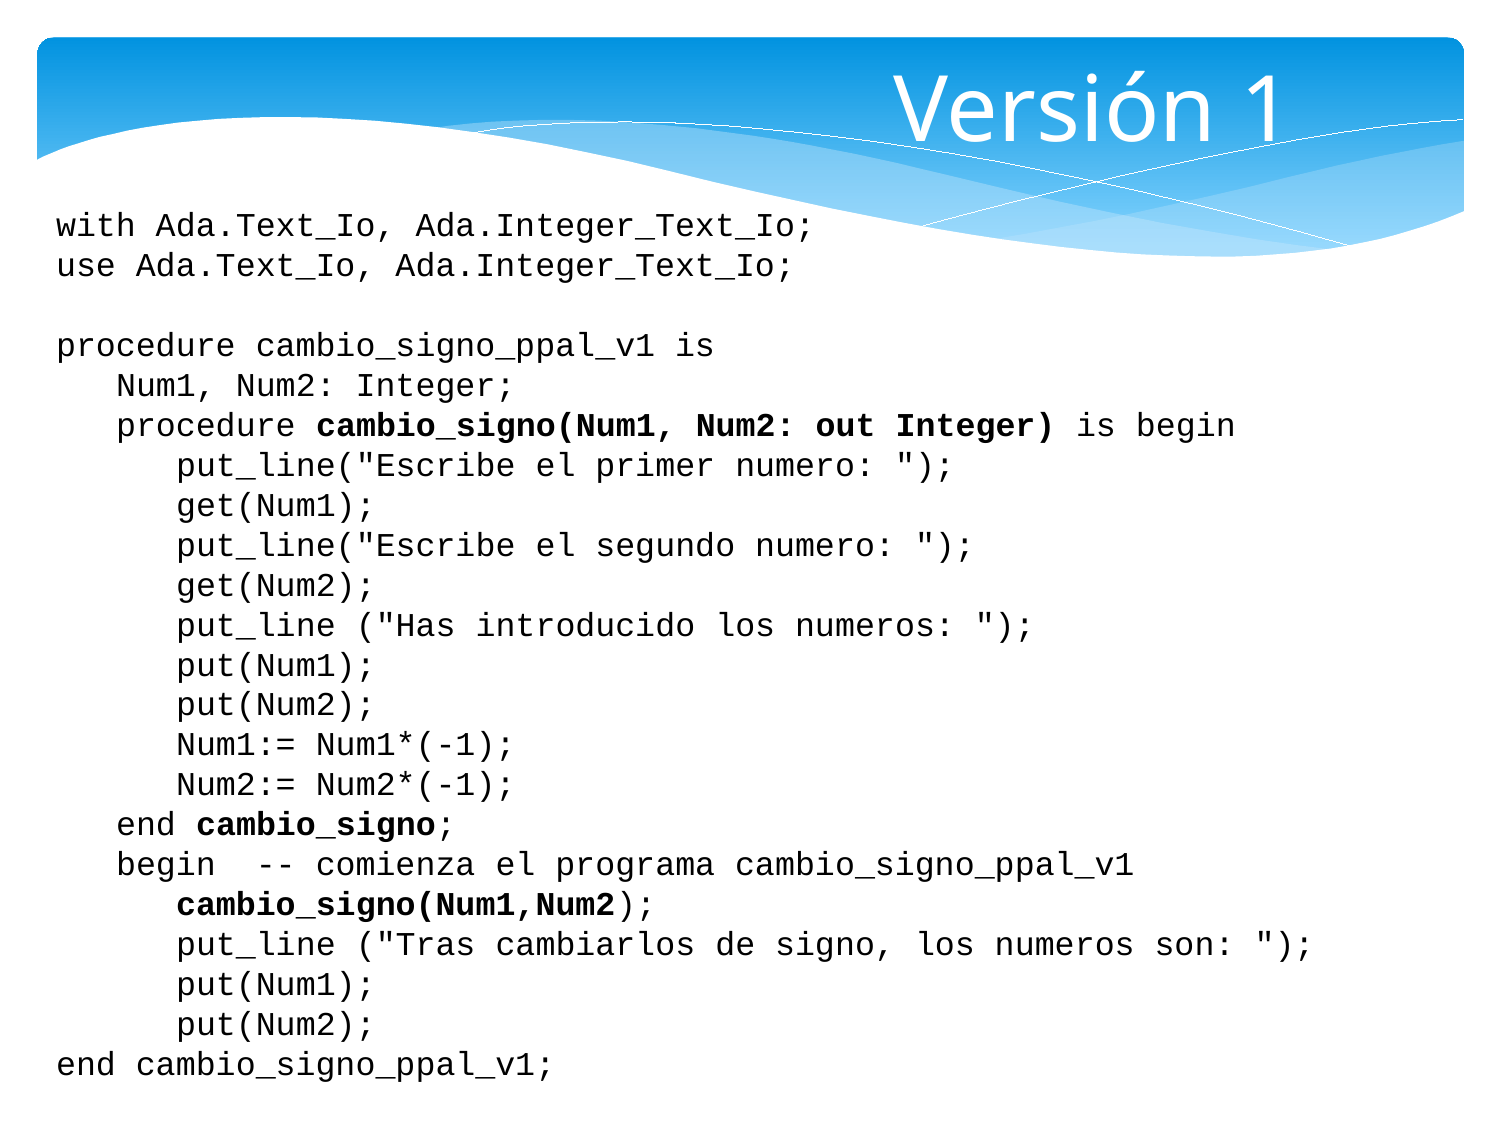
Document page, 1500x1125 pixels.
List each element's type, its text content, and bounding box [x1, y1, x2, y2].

text_box [27, 173, 1426, 1097]
text_box Versión 1 [761, 42, 1425, 184]
text_box with Ada.Text_Io, Ada.Integer_Text_Io; use Ada.Text_Io, Ada.Integer_Text_Io; procedure cambio_signo_ppal_v1 is Num1, Num2: Integer; procedure cambio_signo(Num1, Num2: out Integer) is begin put_line("Escribe el primer numero: "); get(Num1); put_line("Escribe el segundo numero: "); get(Num2); put_line ("Has introducido los numeros: "); put(Num1); put(Num2); Num1:= Num1*(-1); Num2:= Num2*(-1); end cambio_signo; begin -- comienza el programa cambio_signo_ppal_v1 cambio_signo(Num1,Num2); put_line ("Tras cambiarlos de signo, los numeros son: "); put(Num1); put(Num2); end cambio_signo_ppal_v1; [41, 196, 1447, 1083]
